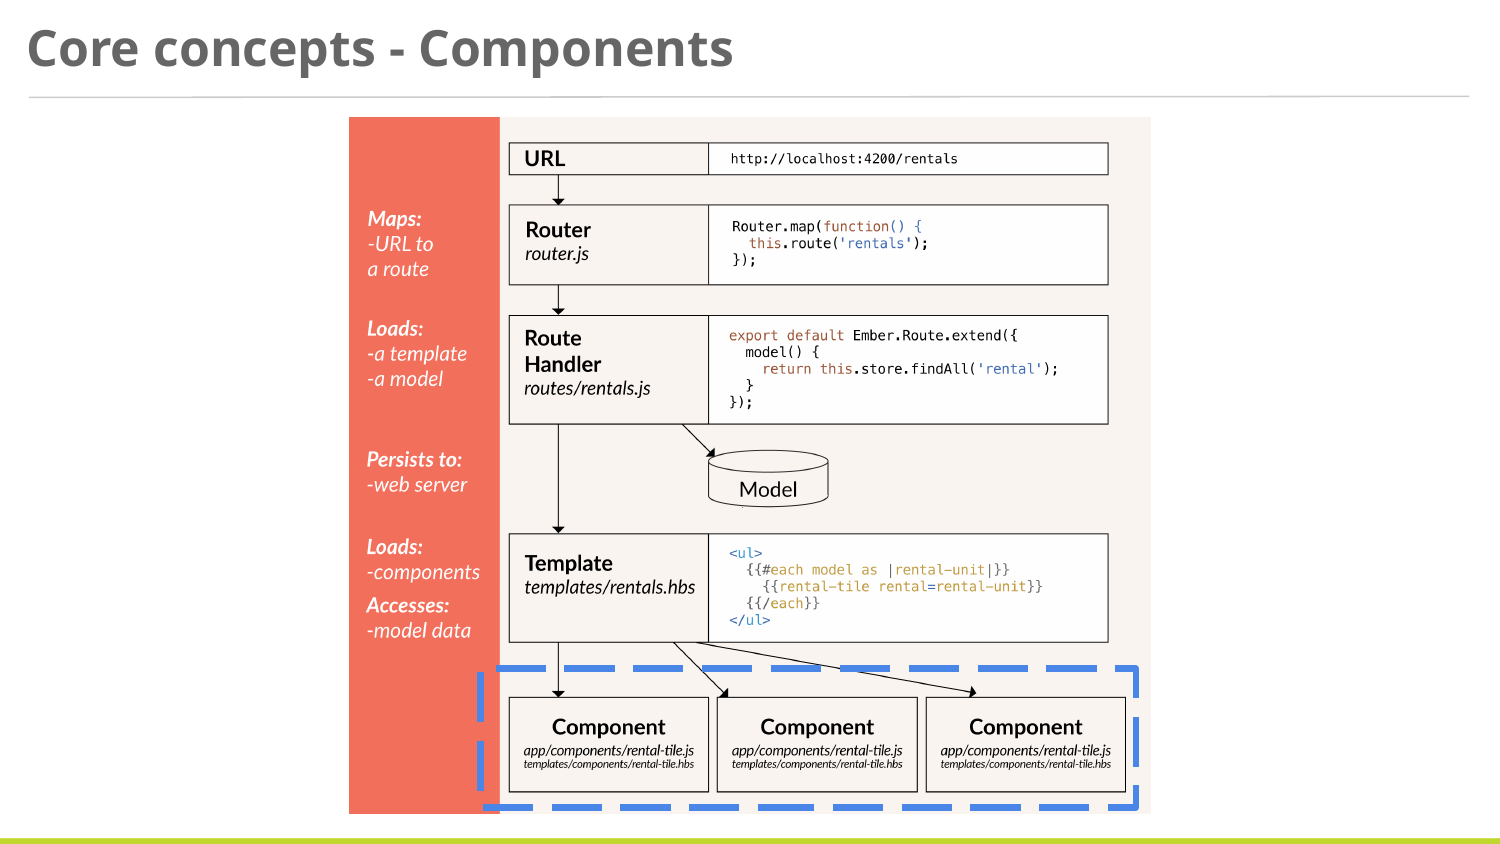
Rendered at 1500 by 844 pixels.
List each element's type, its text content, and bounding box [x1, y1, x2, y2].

text_box Core concepts - Components [11, 1, 898, 77]
picture [0, 0, 1500, 844]
